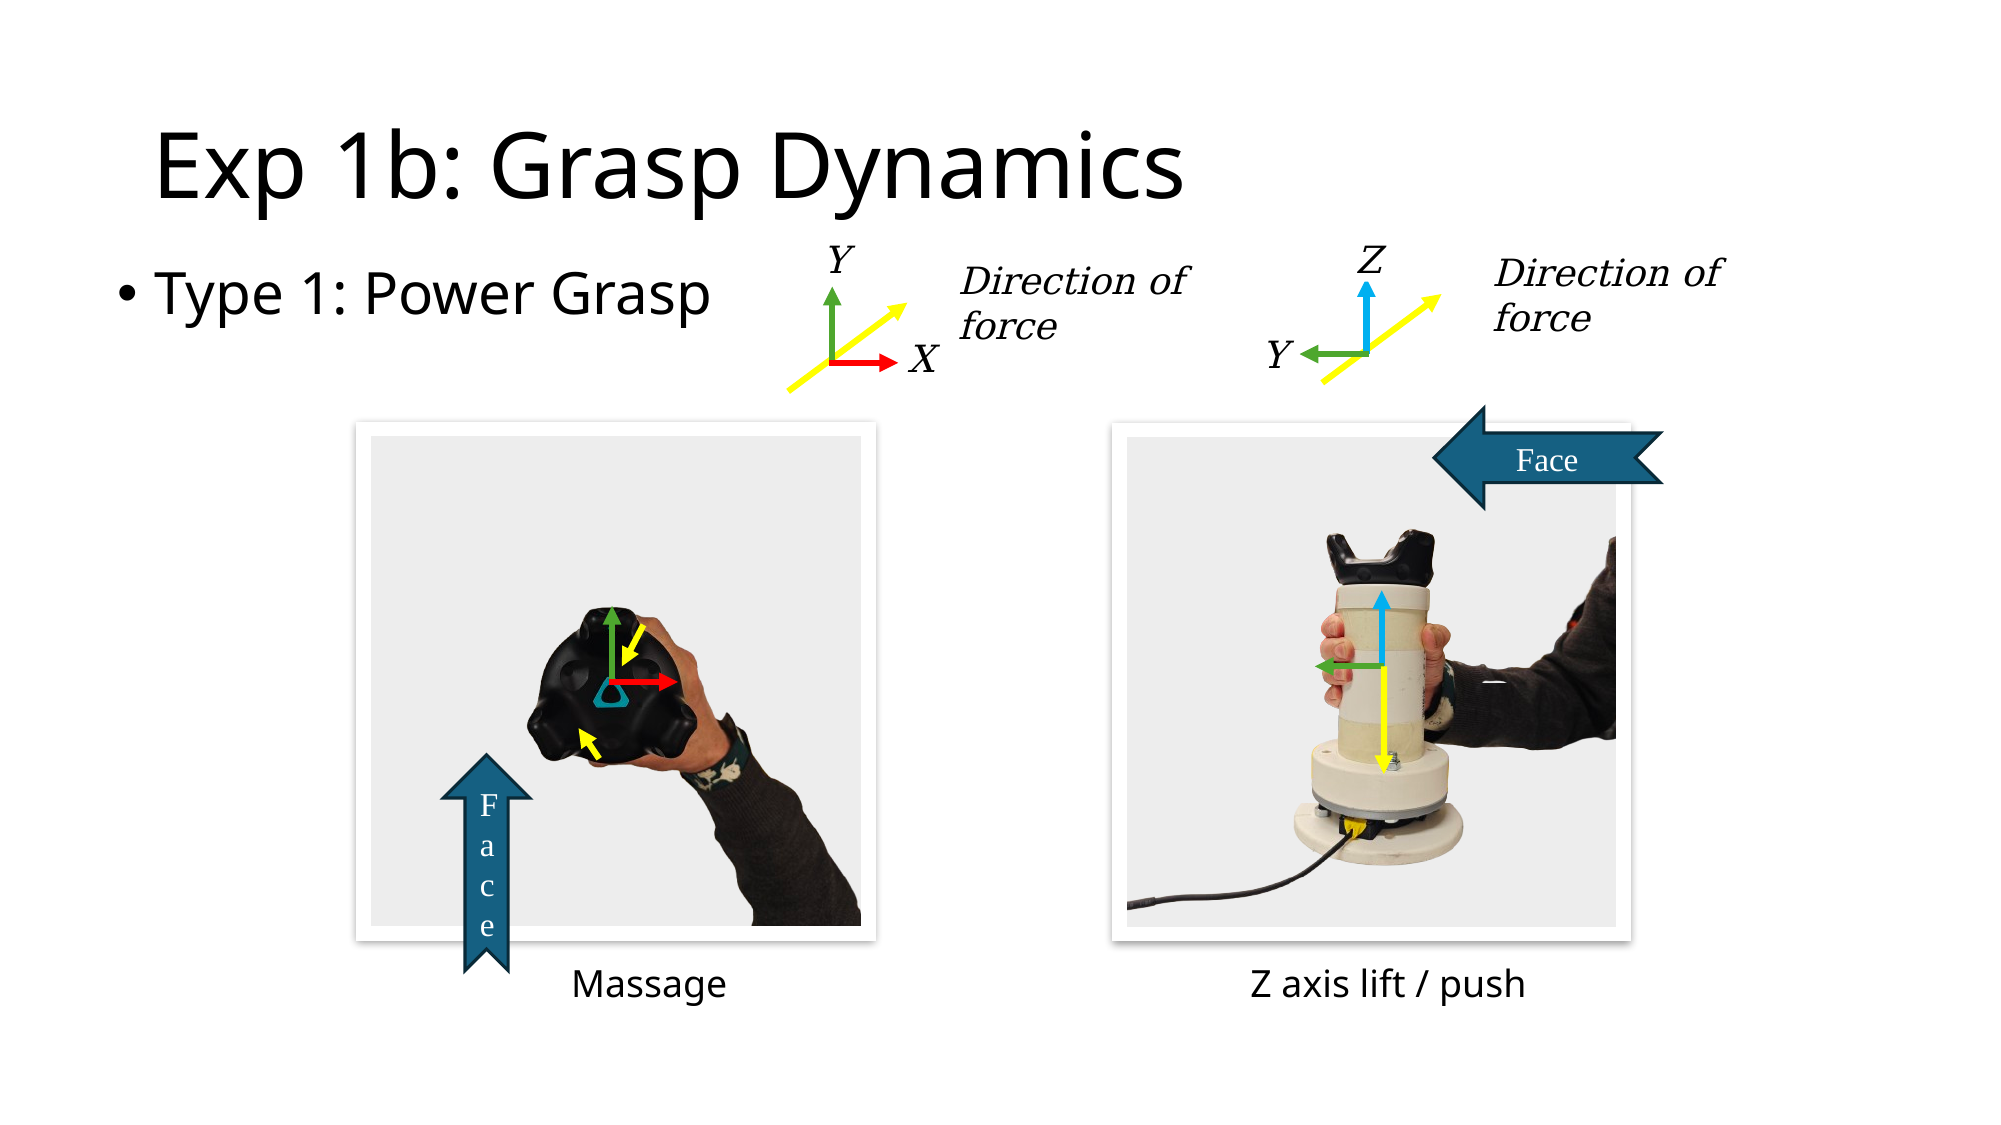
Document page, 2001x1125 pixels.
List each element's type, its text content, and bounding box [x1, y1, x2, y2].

text_box Face [1453, 404, 1664, 485]
text_box Face [463, 927, 510, 975]
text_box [608, 605, 679, 683]
text_box Z axis lift / push [1235, 952, 1596, 1013]
list Type 1: Power Grasp [102, 256, 1878, 971]
text_box Massage [556, 952, 841, 1013]
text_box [1261, 235, 1788, 384]
title Exp 1b: Grasp Dynamics [137, 59, 1863, 256]
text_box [787, 236, 1254, 392]
picture [370, 435, 862, 927]
picture [1126, 436, 1617, 928]
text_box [578, 727, 600, 760]
